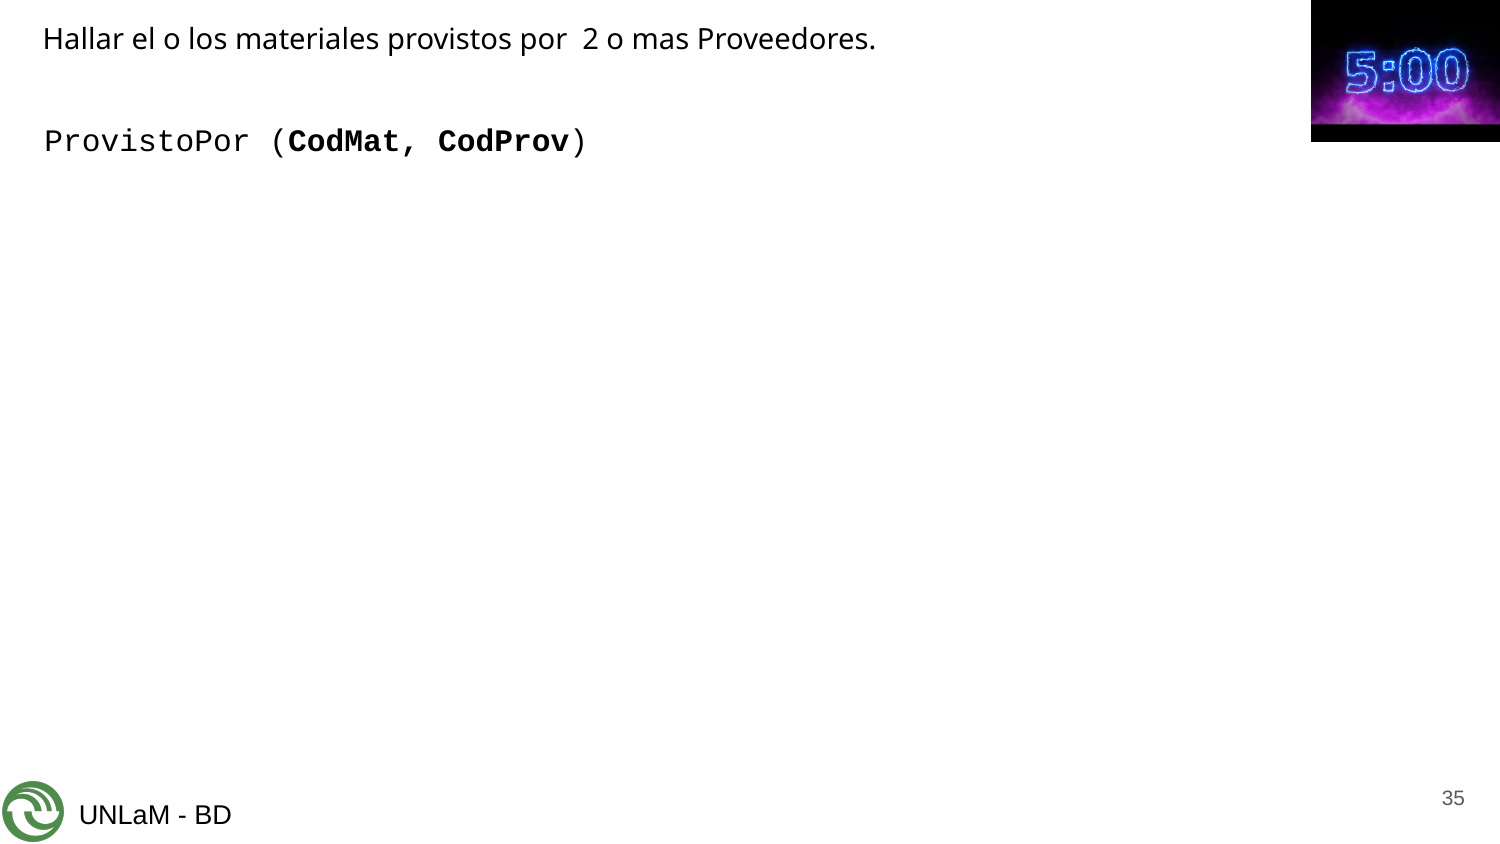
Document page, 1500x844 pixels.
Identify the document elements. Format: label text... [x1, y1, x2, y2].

slide_number 35 [1389, 764, 1480, 830]
text_box ProvistoPor (CodMat, CodProv) [1, 99, 1500, 165]
text_box Hallar el o los materiales provistos por 2 o mas Proveedores. [0, 0, 1301, 130]
text_box UNLaM - BD [69, 782, 280, 830]
picture [1311, 0, 1500, 142]
picture [0, 778, 66, 844]
